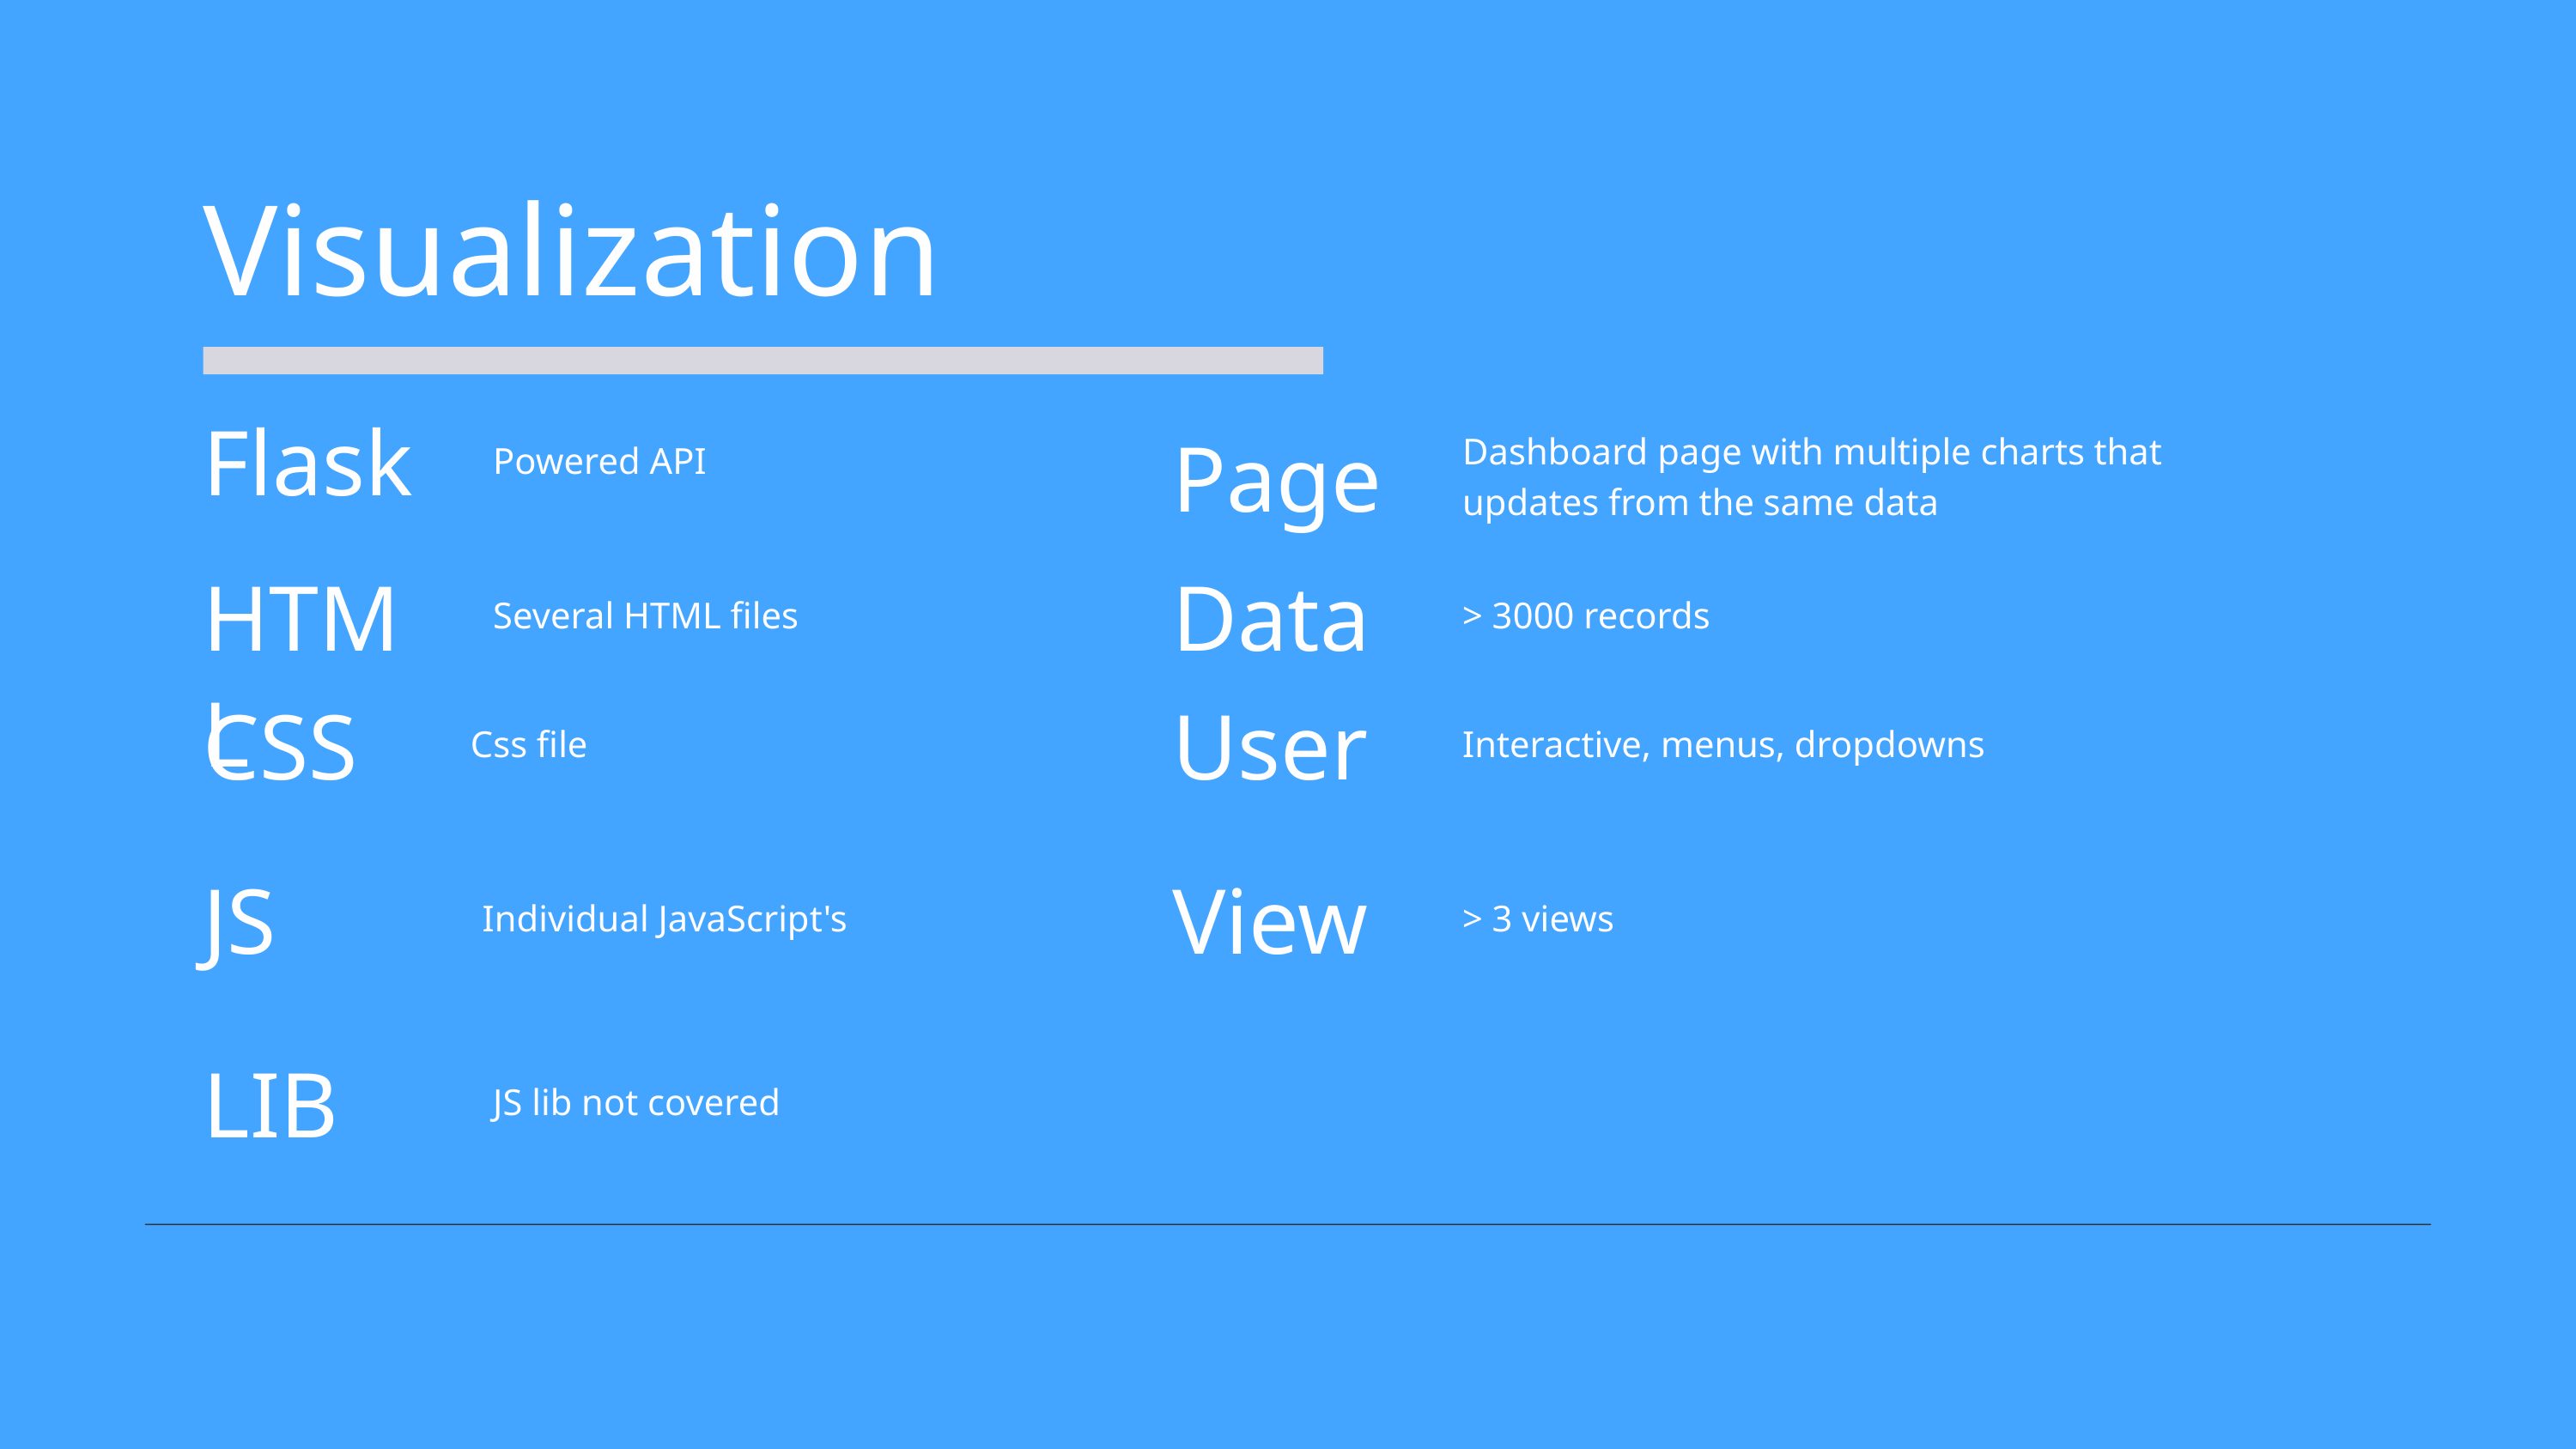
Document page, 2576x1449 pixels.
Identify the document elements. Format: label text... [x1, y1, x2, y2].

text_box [1172, 686, 2258, 793]
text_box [203, 557, 1171, 664]
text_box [203, 686, 1171, 793]
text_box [203, 1044, 1289, 1152]
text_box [203, 402, 1289, 510]
text_box Visualization [203, 176, 1112, 246]
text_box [203, 860, 1171, 968]
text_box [1172, 860, 2258, 968]
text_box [1172, 417, 2258, 525]
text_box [203, 246, 1324, 416]
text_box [1172, 557, 2258, 664]
